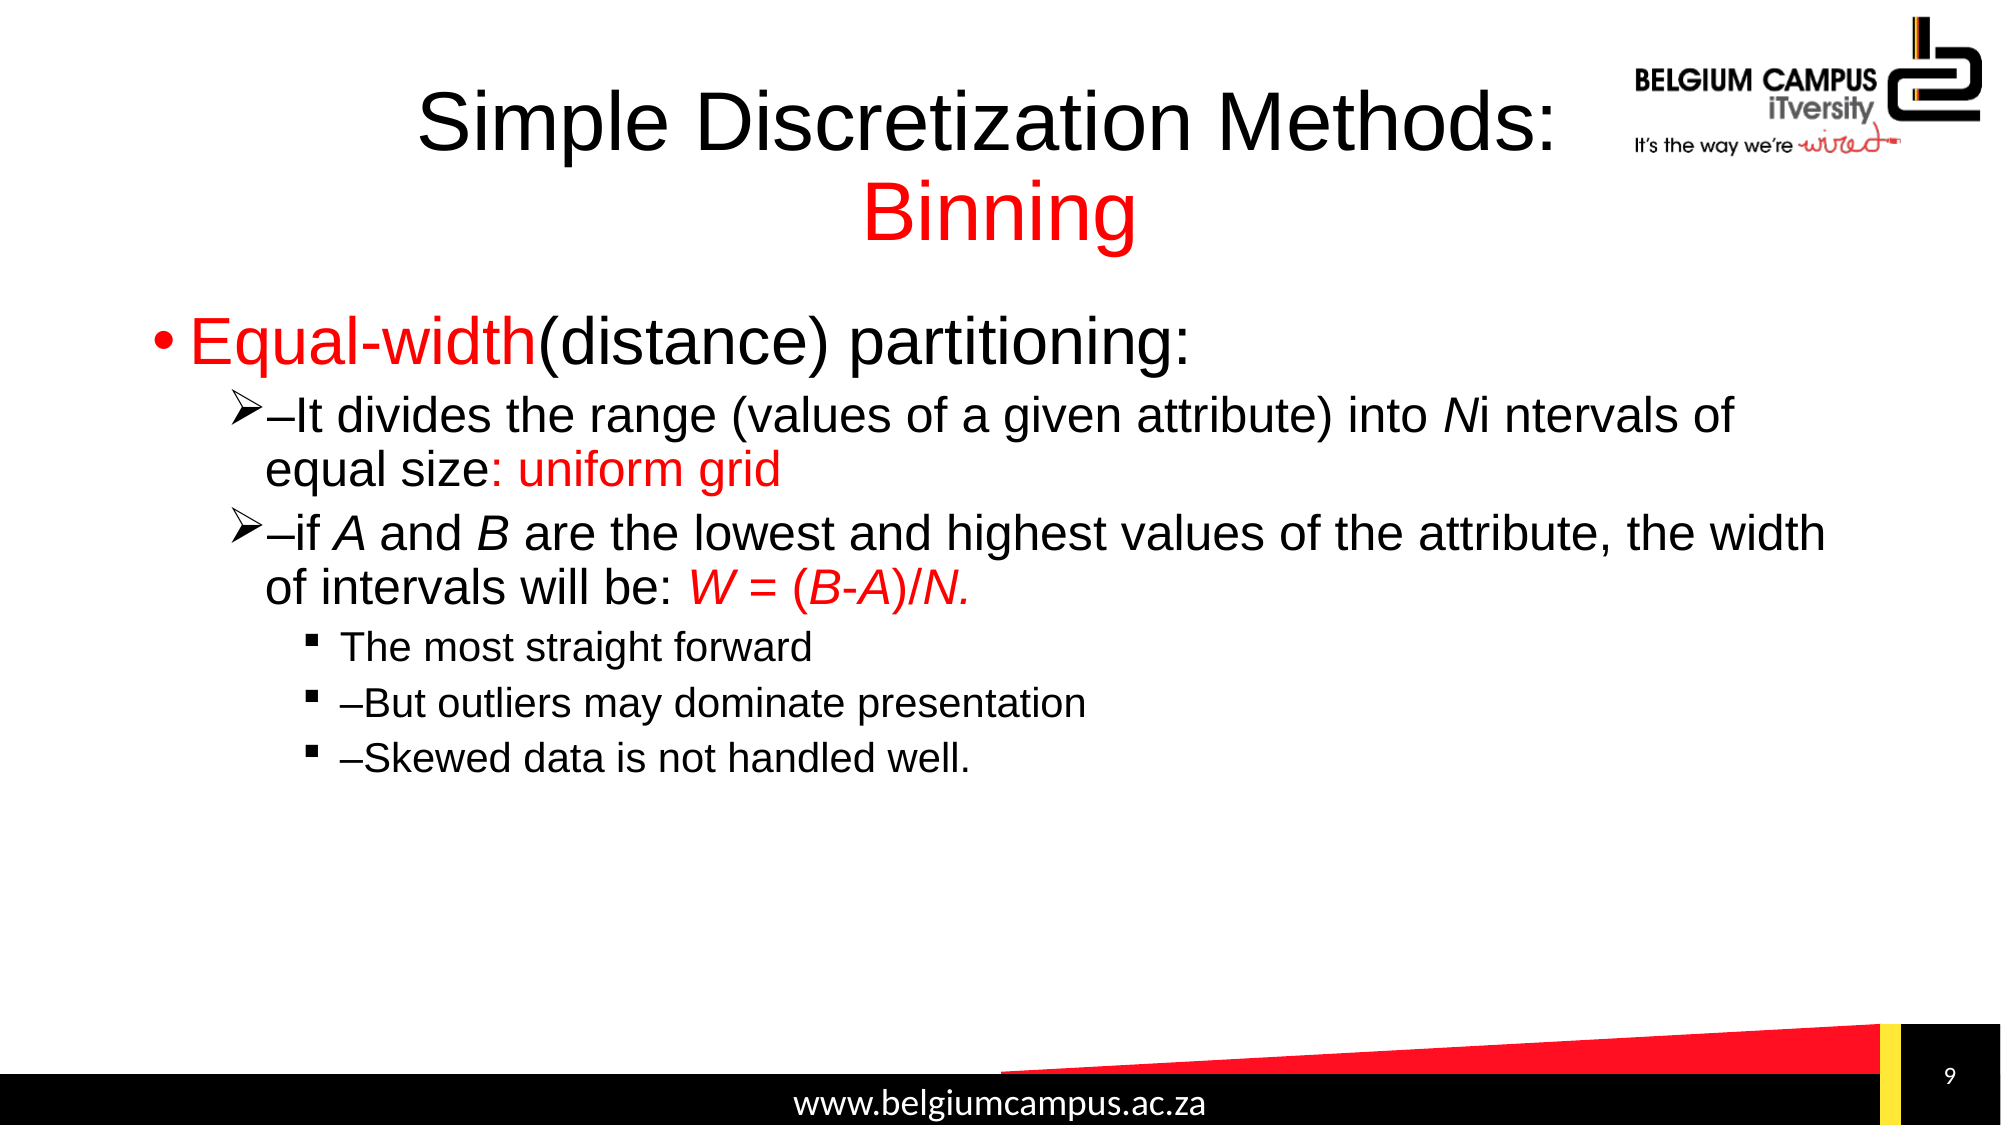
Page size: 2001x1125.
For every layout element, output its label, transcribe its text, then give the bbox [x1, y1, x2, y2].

picture [1631, 0, 1986, 198]
title Simple Discretization Methods: Binning [137, 59, 1863, 278]
list Equal-width(distance) partitioning: –It divides the range (values of a given attribute) into Ni ntervals of equal size: uniform grid –if A and B are the lowest and highest values of the attribute, the width of intervals will be: W = (B-A)/N. The most straight forward –But outliers may dominate presentation –Skewed data is not handled well. [137, 299, 1863, 1014]
